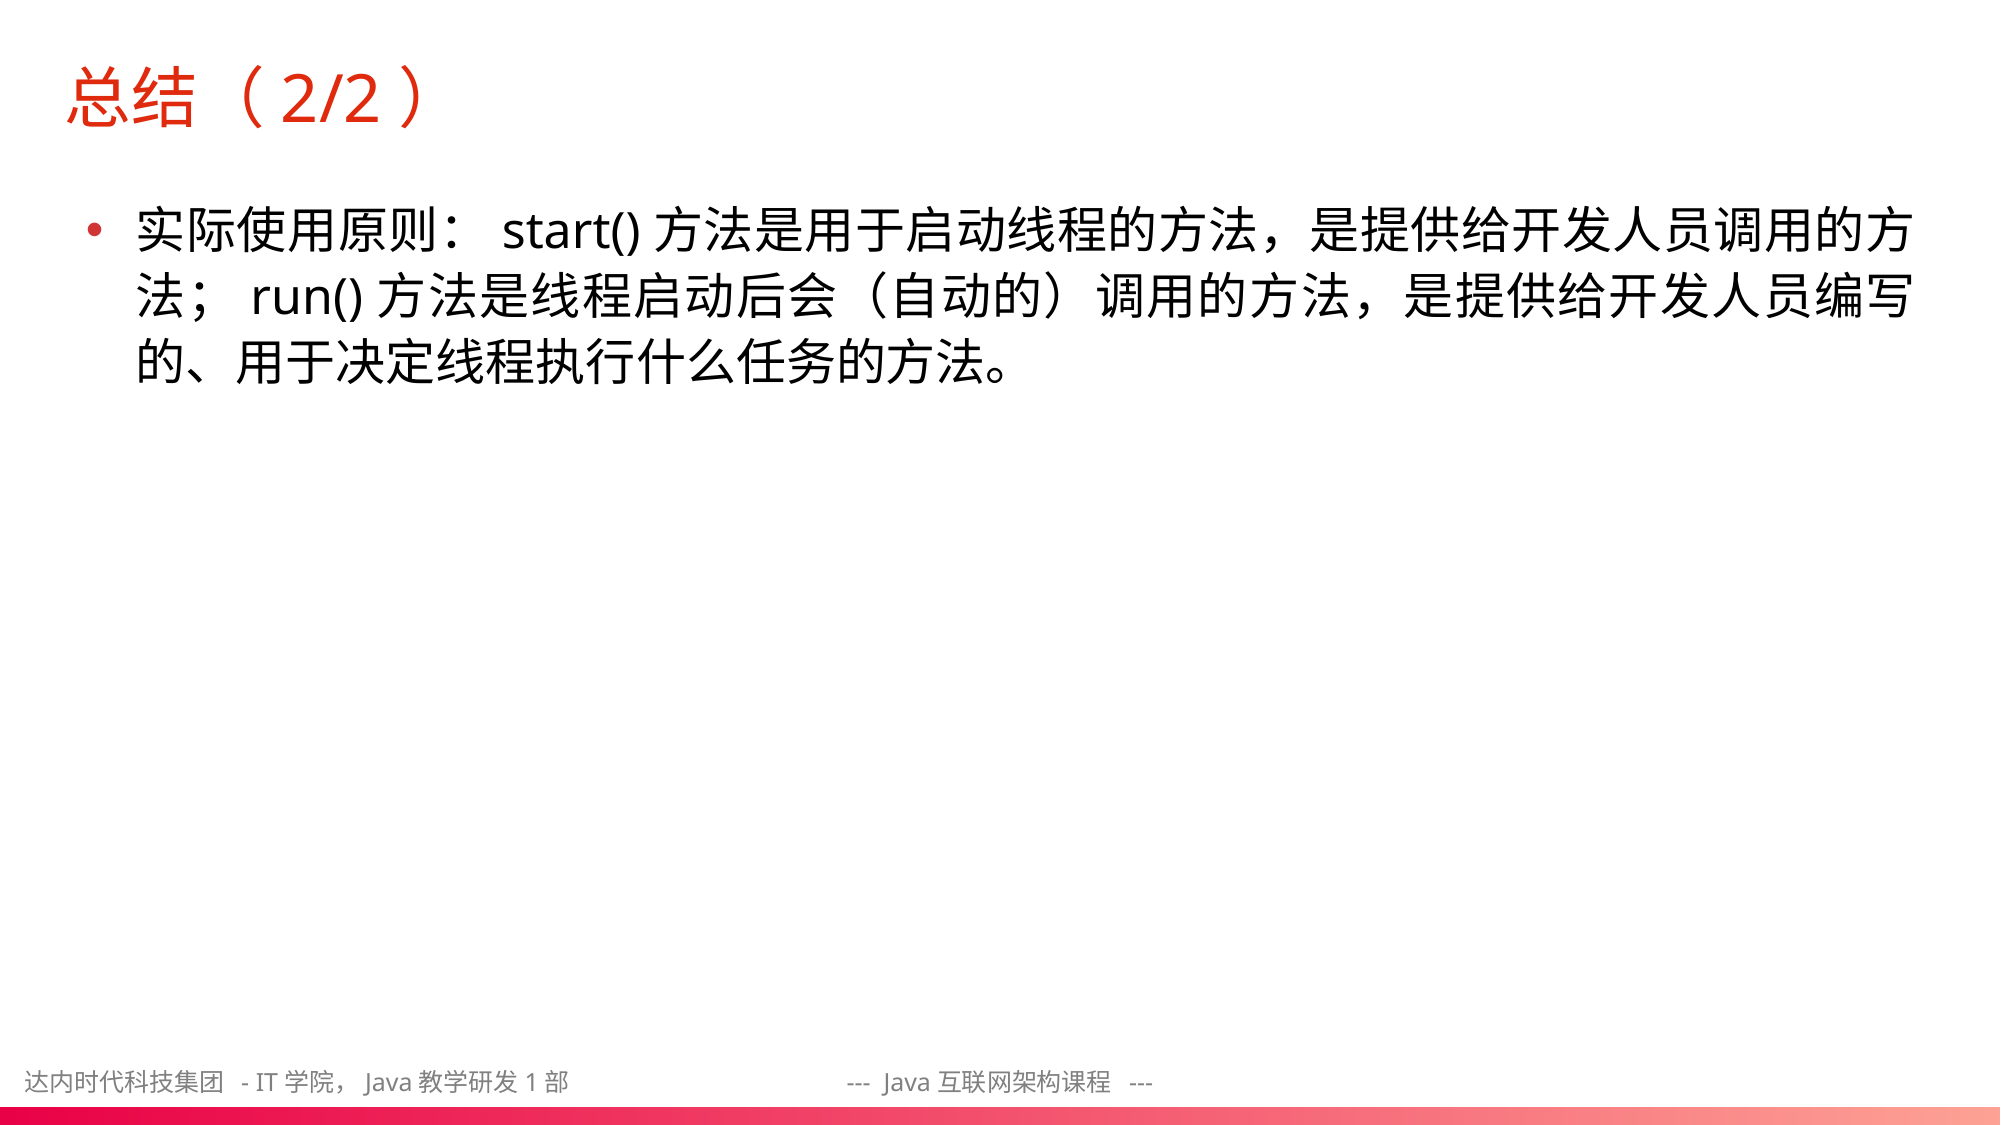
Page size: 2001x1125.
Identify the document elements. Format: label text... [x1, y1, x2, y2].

list 实际使用原则：start()方法是用于启动线程的方法，是提供给开发人员调用的方法；run()方法是线程启动后会（自动的）调用的方法，是提供给开发人员编写的、用于决定线程执行什么任务的方法。 [70, 185, 1931, 1013]
title 总结（2/2） [49, 43, 1645, 150]
